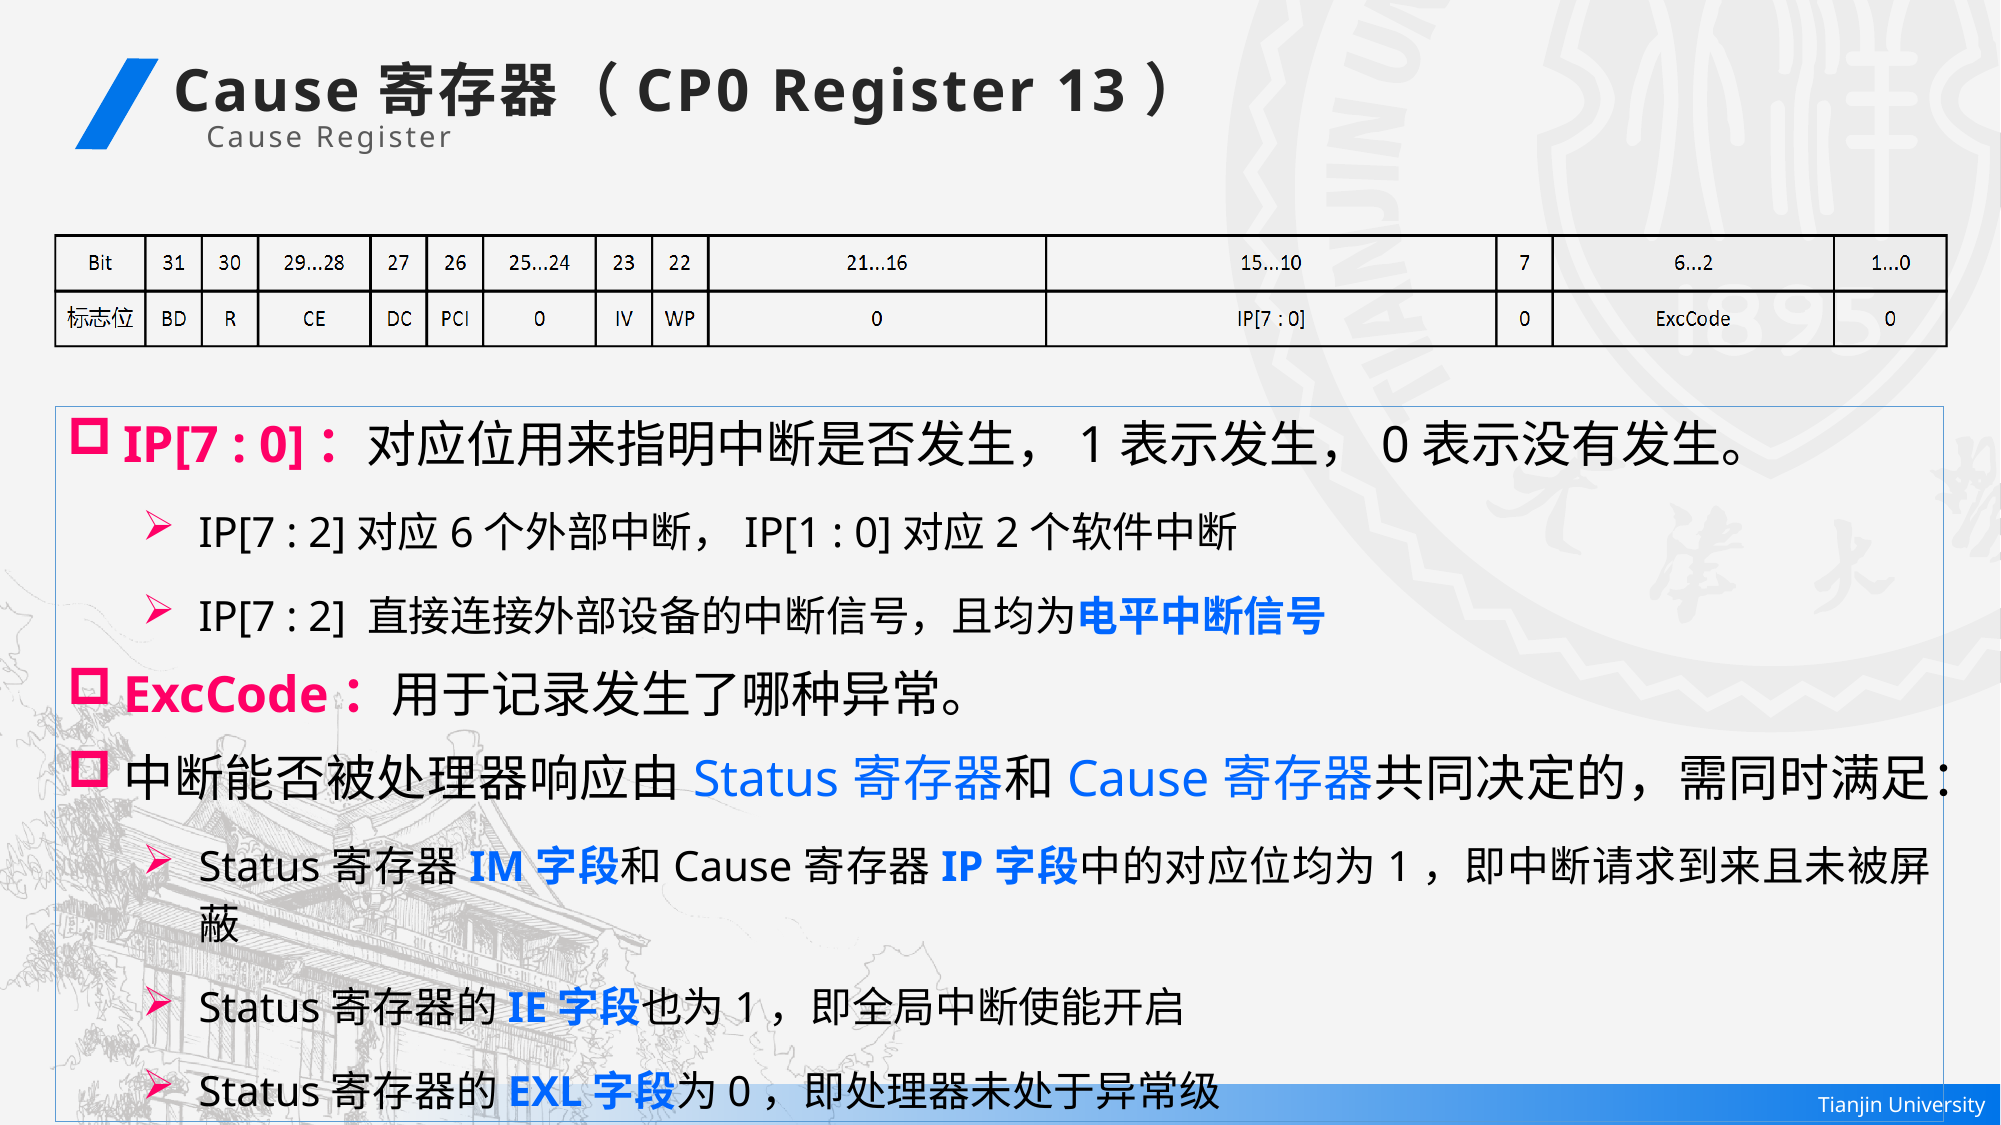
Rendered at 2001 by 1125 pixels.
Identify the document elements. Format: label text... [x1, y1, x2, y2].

text_box IP[7 : 0]：对应位用来指明中断是否发生，1表示发生，0表示没有发生。 IP[7 : 2]对应6个外部中断，IP[1 : 0]对应2个软件中断 IP[7 : 2] 直接连接外部设备的中断信号，且均为电平中断信号 ExcCode：用于记录发生了哪种异常。 中断能否被处理器响应由Status寄存器和Cause寄存器共同决定的，需同时满足： Status寄存器IM字段和Cause寄存器IP字段中的对应位均为1，即中断请求到来且未被屏蔽 Status寄存器的IE字段也为1，即全局中断使能开启 Status寄存器的EXL字段为0，即处理器未处于异常级 [55, 406, 1944, 1122]
text_box [74, 109, 98, 150]
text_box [98, 45, 1180, 162]
picture [34, 233, 1967, 348]
